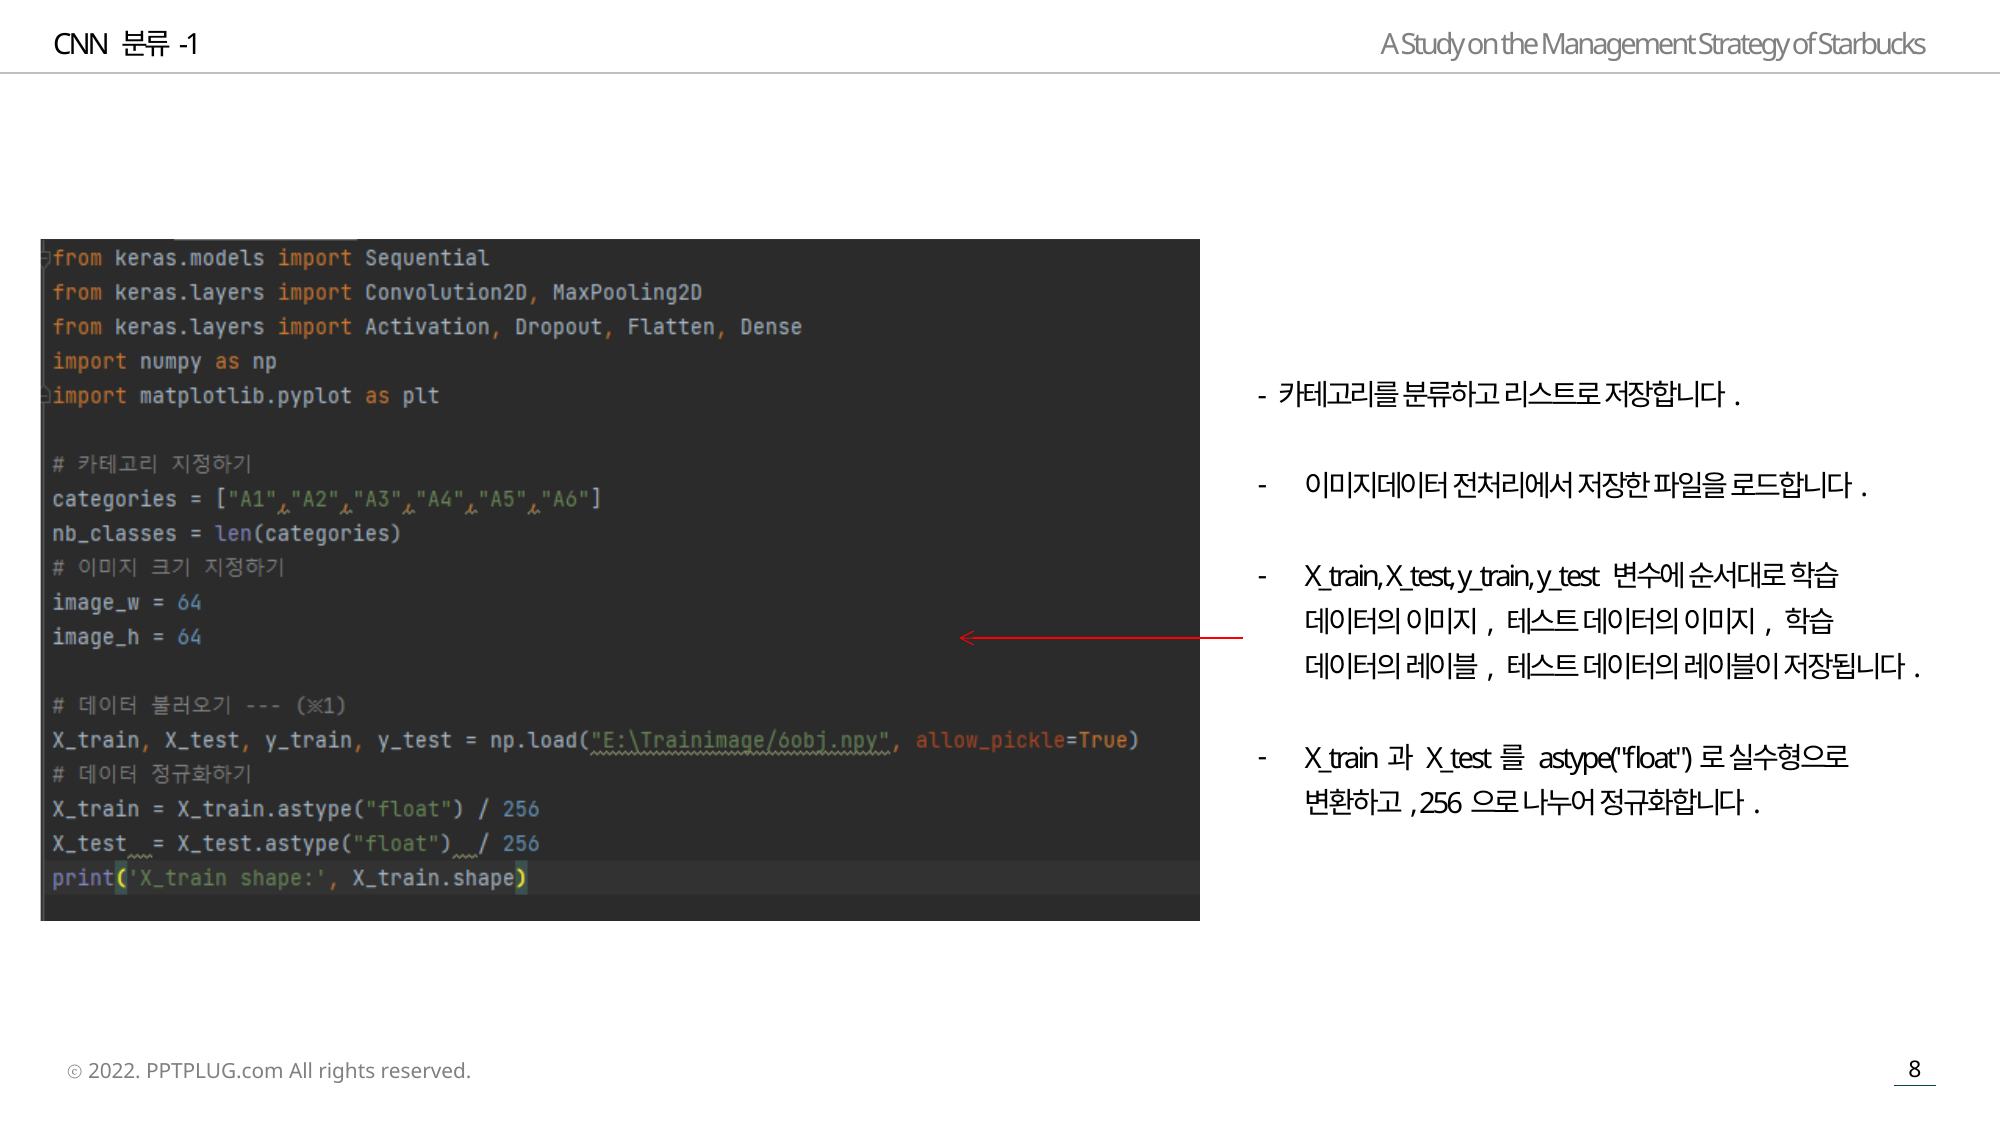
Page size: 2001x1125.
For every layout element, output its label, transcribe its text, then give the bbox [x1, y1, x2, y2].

picture [40, 239, 1200, 921]
list CNN 분류-1 [38, 0, 869, 89]
text_box - 카테고리를 분류하고 리스트로 저장합니다. 이미지데이터 전처리에서 저장한 파일을 로드합니다. X_train, X_test, y_train, y_test 변수에 순서대로 학습 데이터의 이미지, 테스트 데이터의 이미지, 학습 데이터의 레이블, 테스트 데이터의 레이블이 저장됩니다. X_train과 X_test를 astype("float")로 실수형으로 변환하고, 256으로 나누어 정규화합니다. [1242, 286, 1936, 989]
